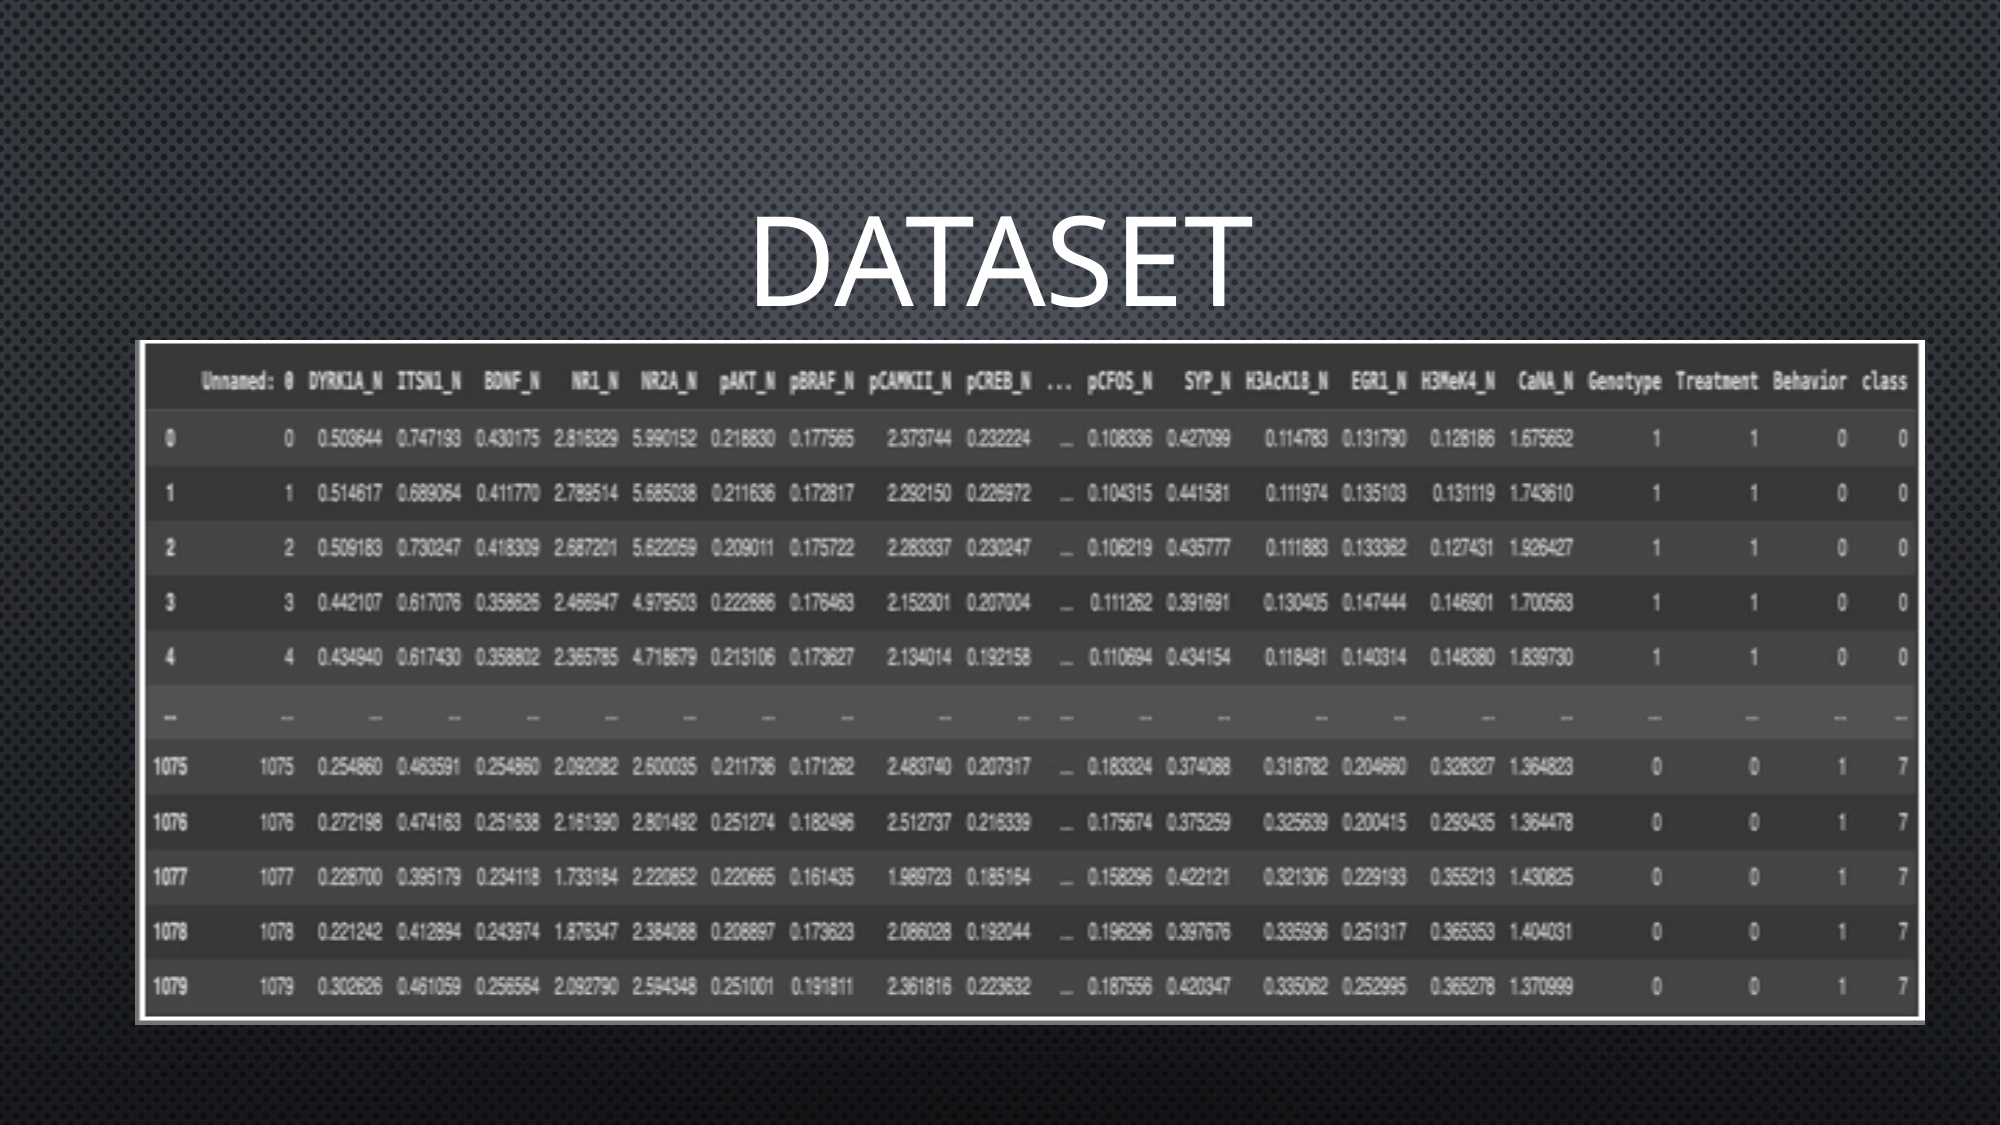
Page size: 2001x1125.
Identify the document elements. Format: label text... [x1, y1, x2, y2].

title Dataset [187, 99, 1813, 340]
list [135, 340, 1925, 1026]
